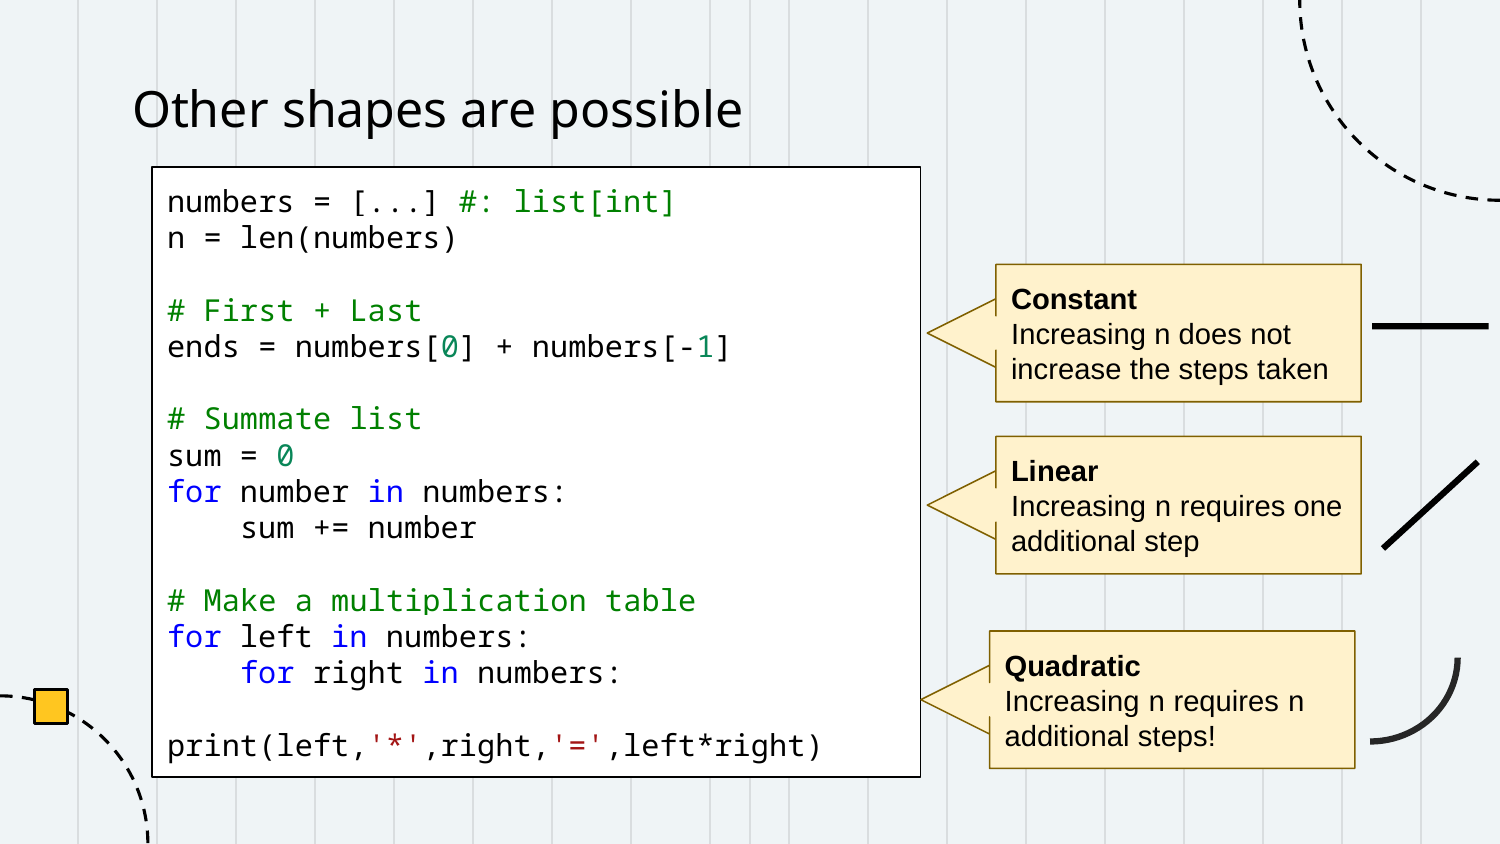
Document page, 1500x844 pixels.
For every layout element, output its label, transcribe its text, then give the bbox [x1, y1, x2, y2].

text_box [1370, 657, 1458, 742]
text_box Linear Increasing n requires one additional step [927, 436, 1362, 574]
text_box Quadratic Increasing n requires n additional steps! [920, 631, 1355, 769]
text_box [1382, 461, 1478, 549]
title Other shapes are possible [117, 62, 1383, 157]
text_box numbers = [...] #: list[int] n = len(numbers) # First + Last ends = numbers[0] + numbers[-1] # Summate list sum = 0 for number in numbers: sum += number # Make a multiplication table for left in numbers: for right in numbers: print(left,'*',right,'=',left*right) [152, 167, 921, 778]
text_box Constant Increasing n does not increase the steps taken [927, 264, 1362, 402]
